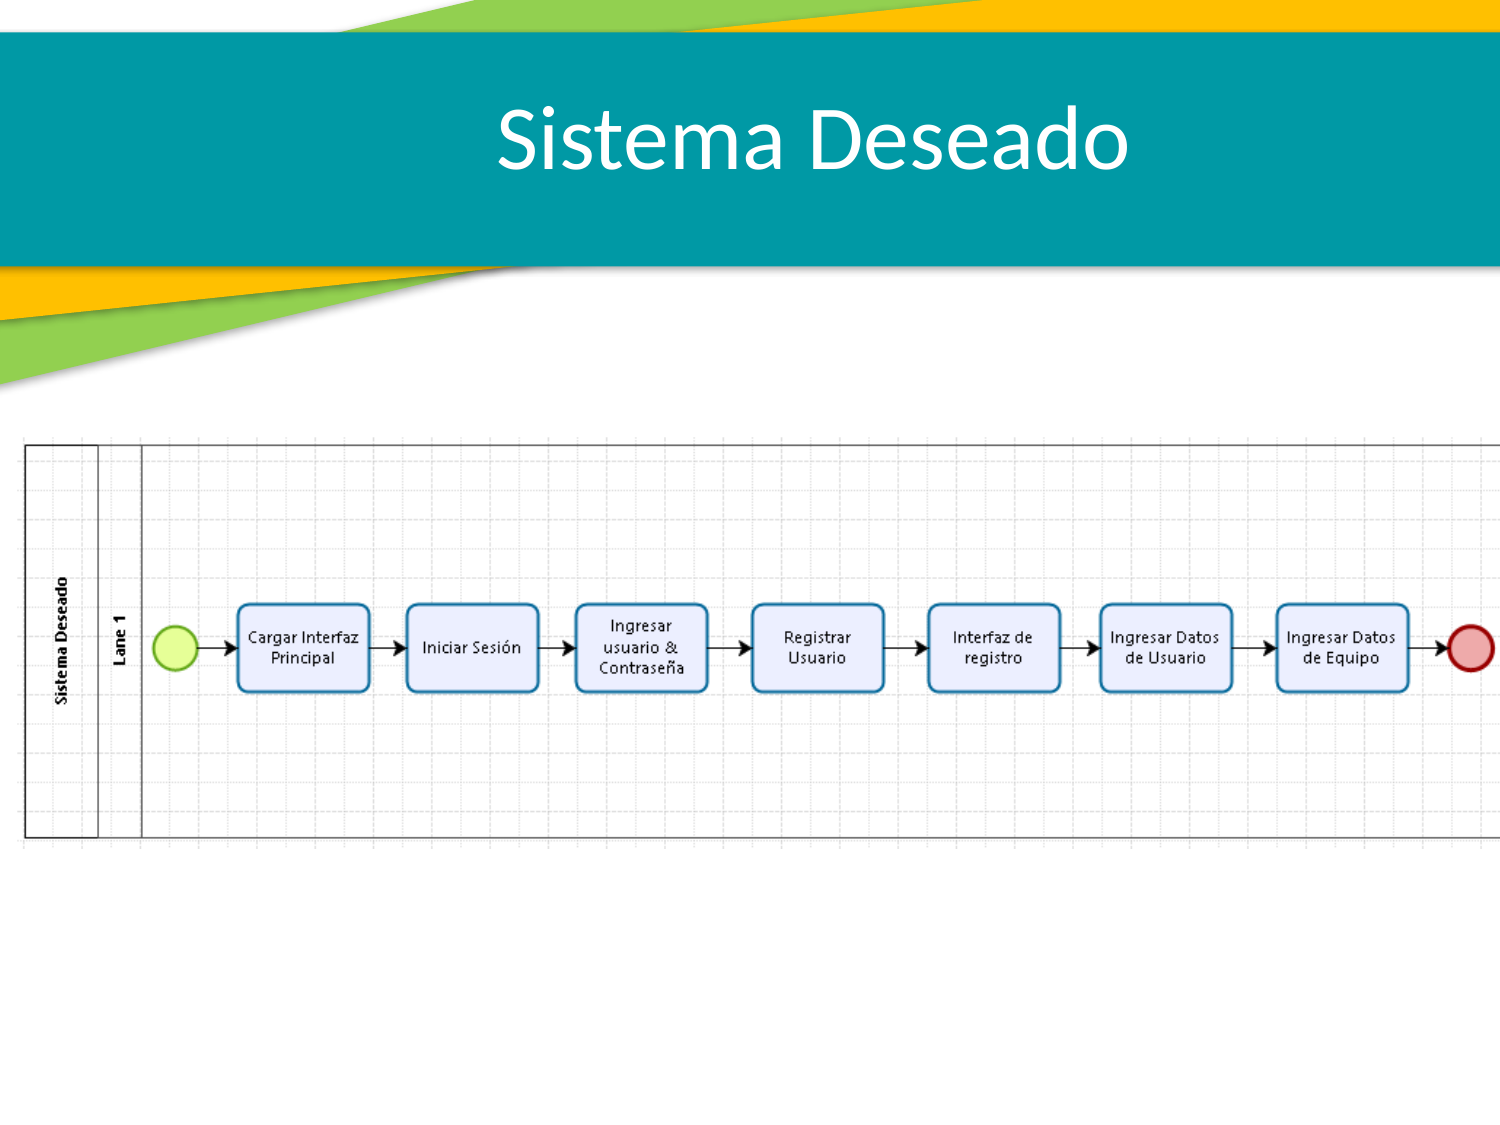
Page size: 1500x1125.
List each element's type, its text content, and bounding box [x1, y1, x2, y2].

picture [15, 436, 1500, 849]
text_box Sistema Deseado [352, 63, 1276, 231]
